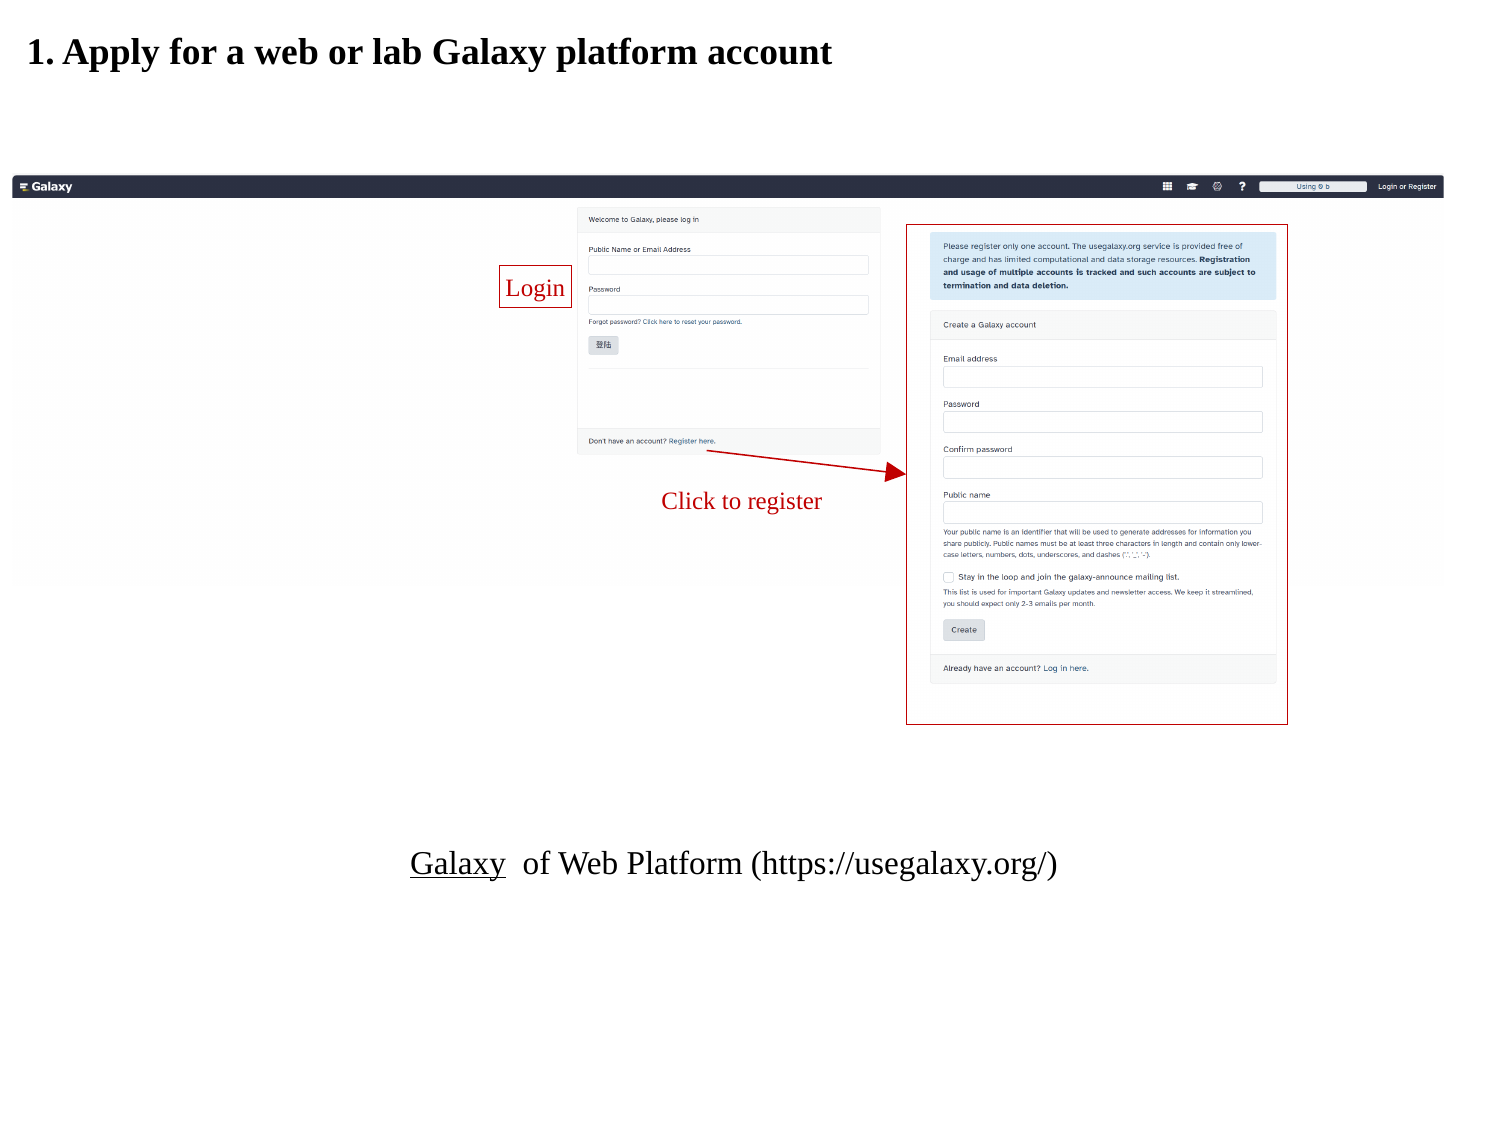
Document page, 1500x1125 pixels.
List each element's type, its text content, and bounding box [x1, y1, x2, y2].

text_box Galaxy of Web Platform (https://usegalaxy.org/) [395, 833, 1087, 889]
text_box 1. Apply for a web or lab Galaxy platform account [26, 26, 833, 73]
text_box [12, 173, 1444, 725]
